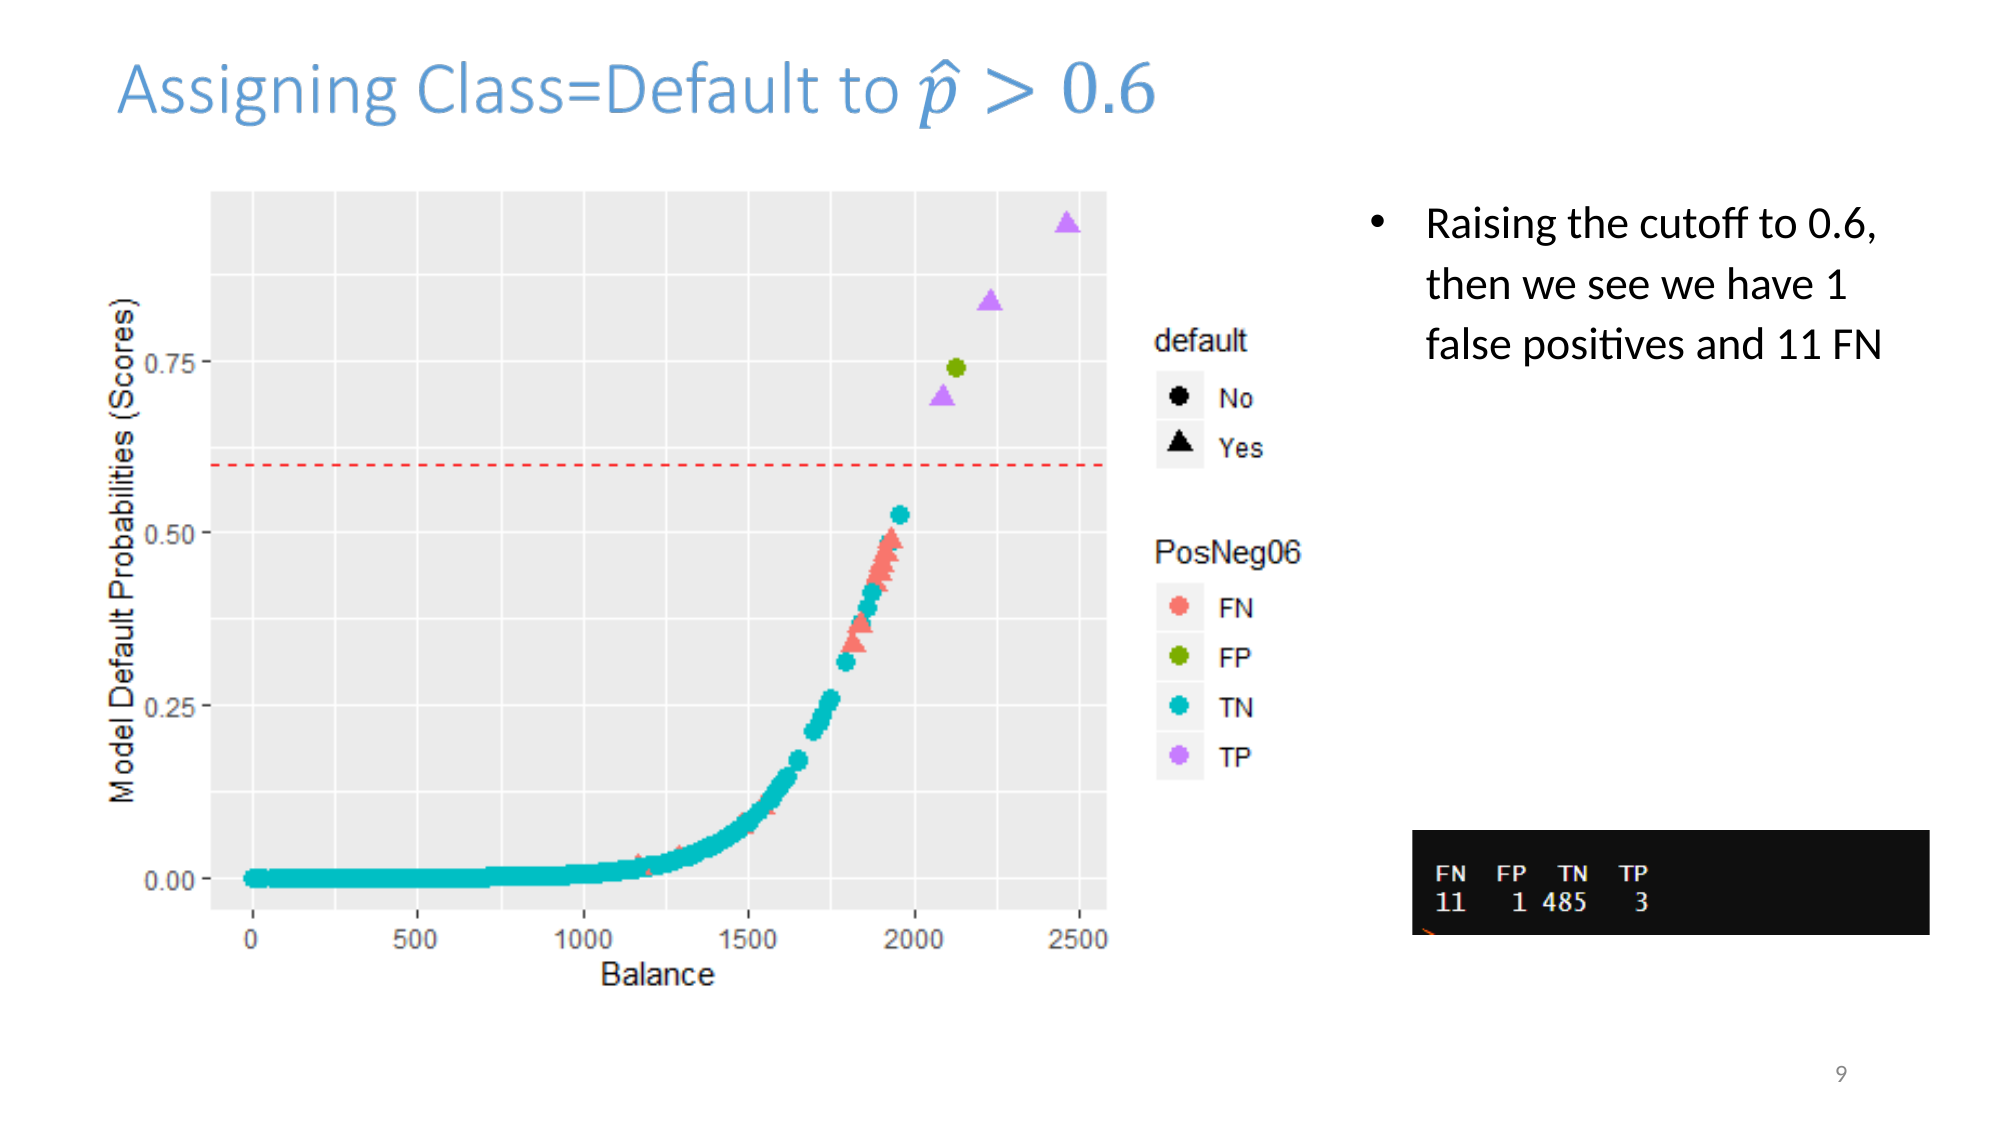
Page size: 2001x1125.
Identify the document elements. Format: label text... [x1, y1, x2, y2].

text_box Raising the cutoff to 0.6, then we see we have 1 false positives and 11 FN [1354, 179, 1921, 377]
picture [1412, 830, 1930, 935]
text_box [101, 14, 1779, 169]
picture [101, 179, 1315, 1000]
slide_number ‹#› [1412, 1042, 1863, 1103]
